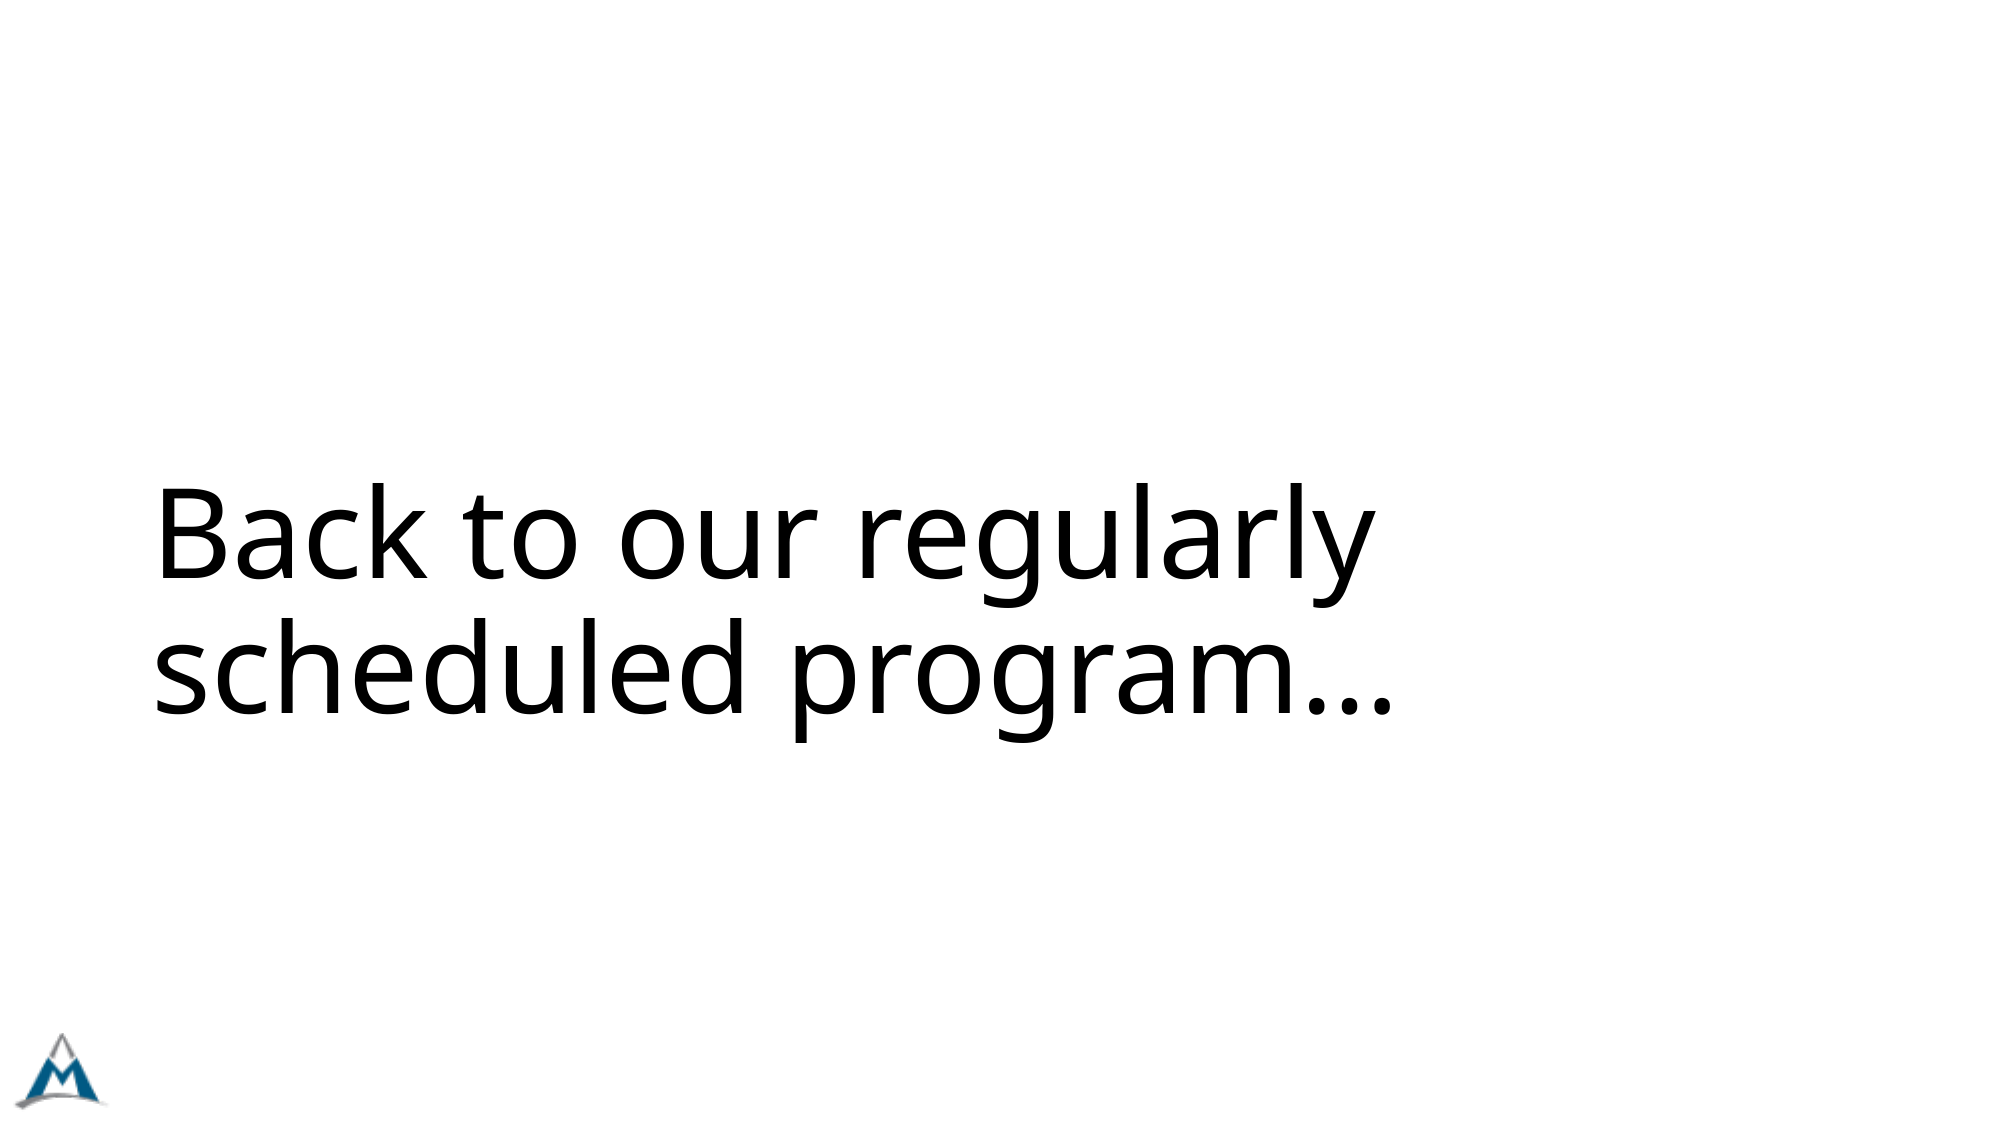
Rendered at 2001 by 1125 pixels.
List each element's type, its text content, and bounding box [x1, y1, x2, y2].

title Back to our regularly scheduled program… [136, 280, 1862, 749]
picture [12, 1033, 112, 1112]
